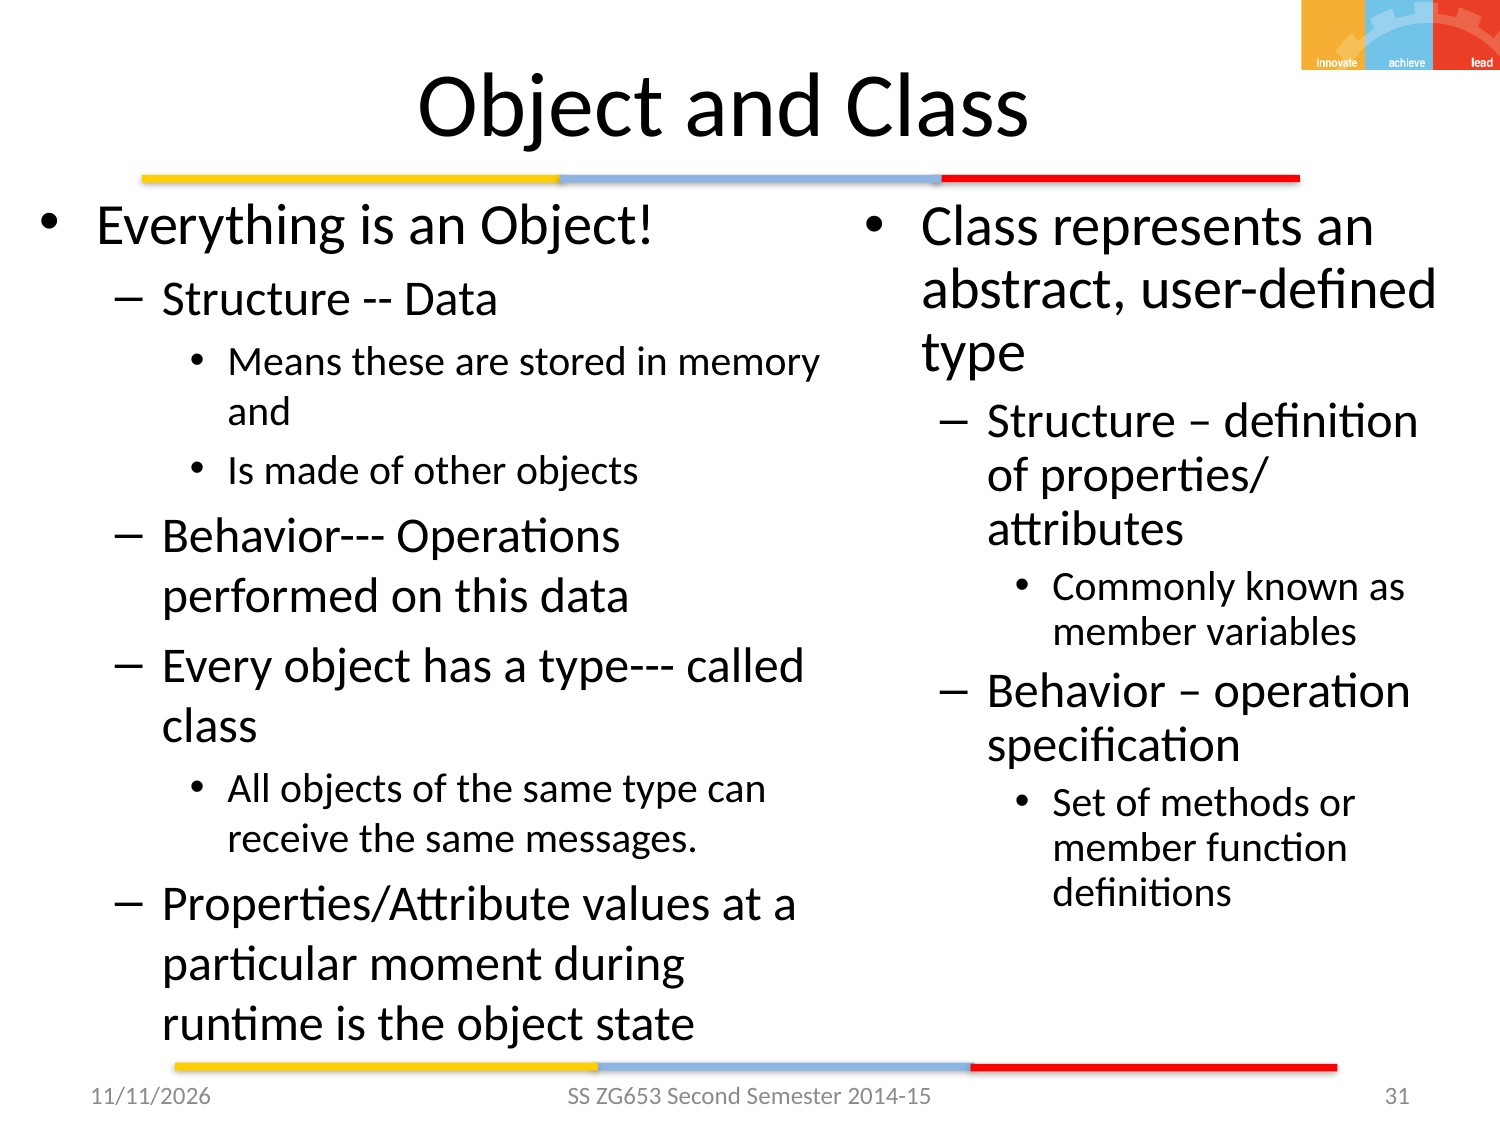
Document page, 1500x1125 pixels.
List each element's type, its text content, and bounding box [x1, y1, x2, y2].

picture [1301, 0, 1500, 70]
slide_number 31 [1074, 1065, 1425, 1125]
footer SS ZG653 Second Semester 2014-15 [512, 1065, 988, 1125]
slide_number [75, 1065, 425, 1125]
title Object and Class [49, 24, 1401, 176]
list Everything is an Object! Structure -- Data Means these are stored in memory and Is made of other objects Behavior--- Operations performed on this data Every object has a type--- called class All objects of the same type can receive the same messages. Properties/Attribute values at a particular moment during runtime is the object state [24, 177, 838, 1041]
list Class represents an abstract, user-defined type Structure – definition of properties/ attributes Commonly known as member variables Behavior – operation specification Set of methods or member function definitions [849, 187, 1463, 1051]
